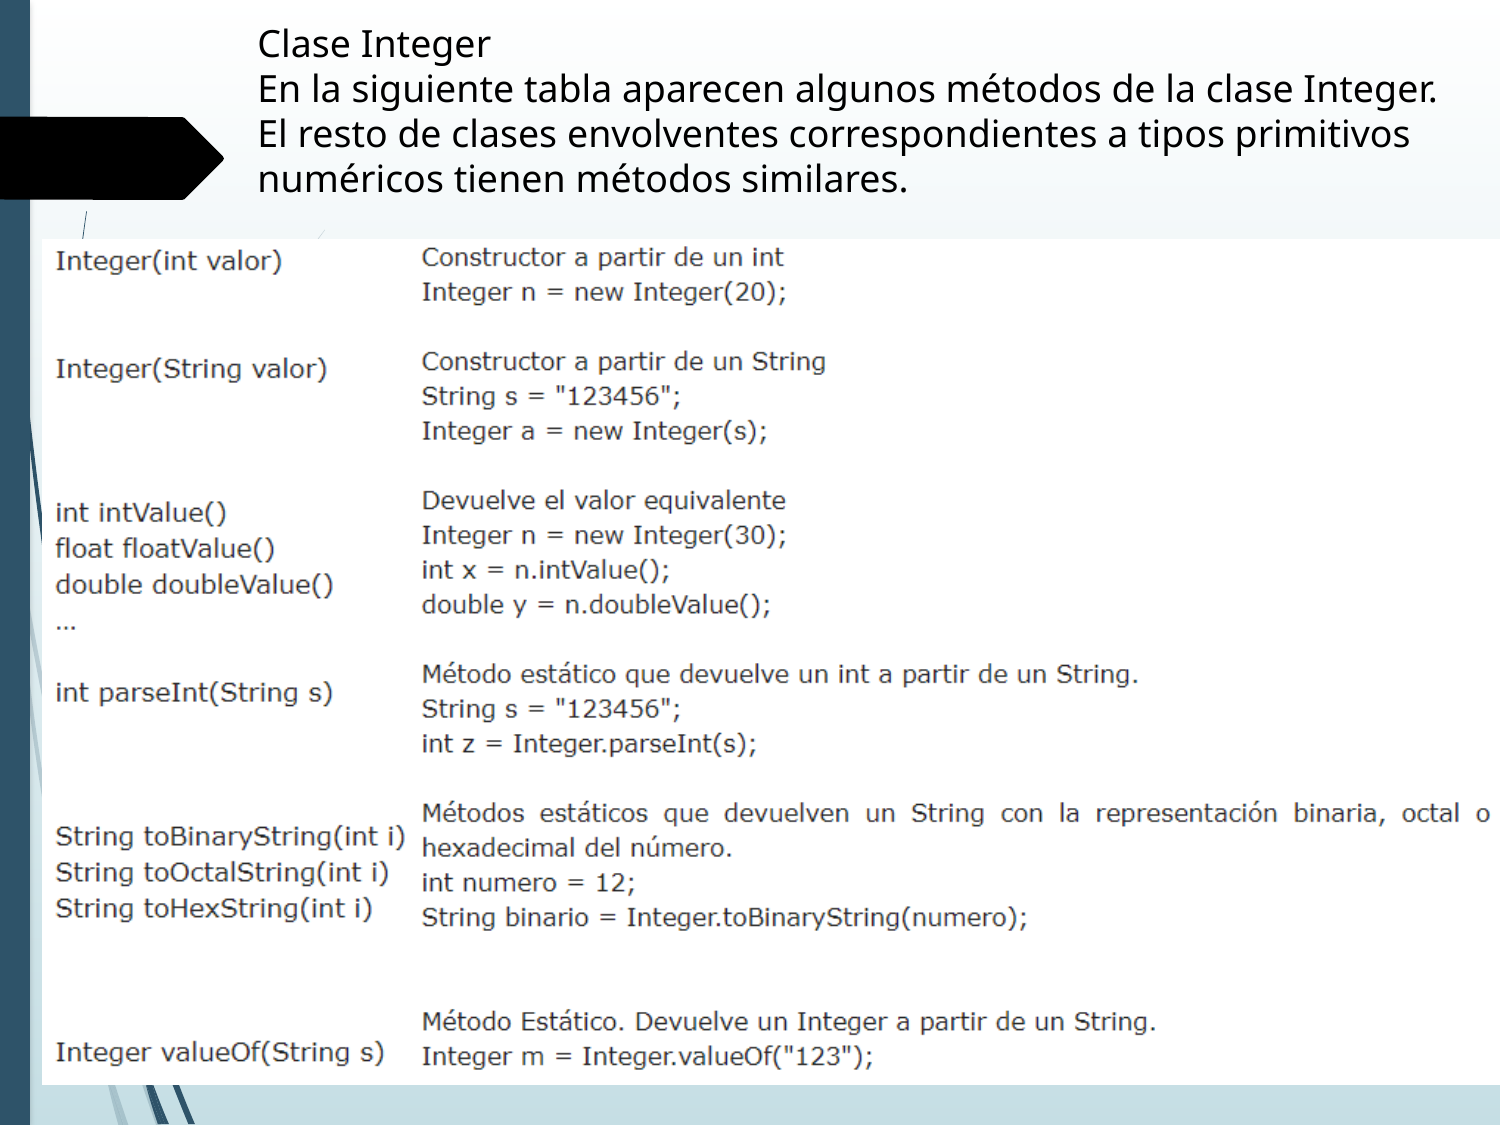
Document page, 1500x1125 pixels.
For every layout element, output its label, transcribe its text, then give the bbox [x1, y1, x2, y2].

picture [41, 239, 1500, 1085]
text_box Clase Integer En la siguiente tabla aparecen algunos métodos de la clase Integer. El resto de clases envolventes correspondientes a tipos primitivos numéricos tienen métodos similares. [242, 13, 1465, 208]
